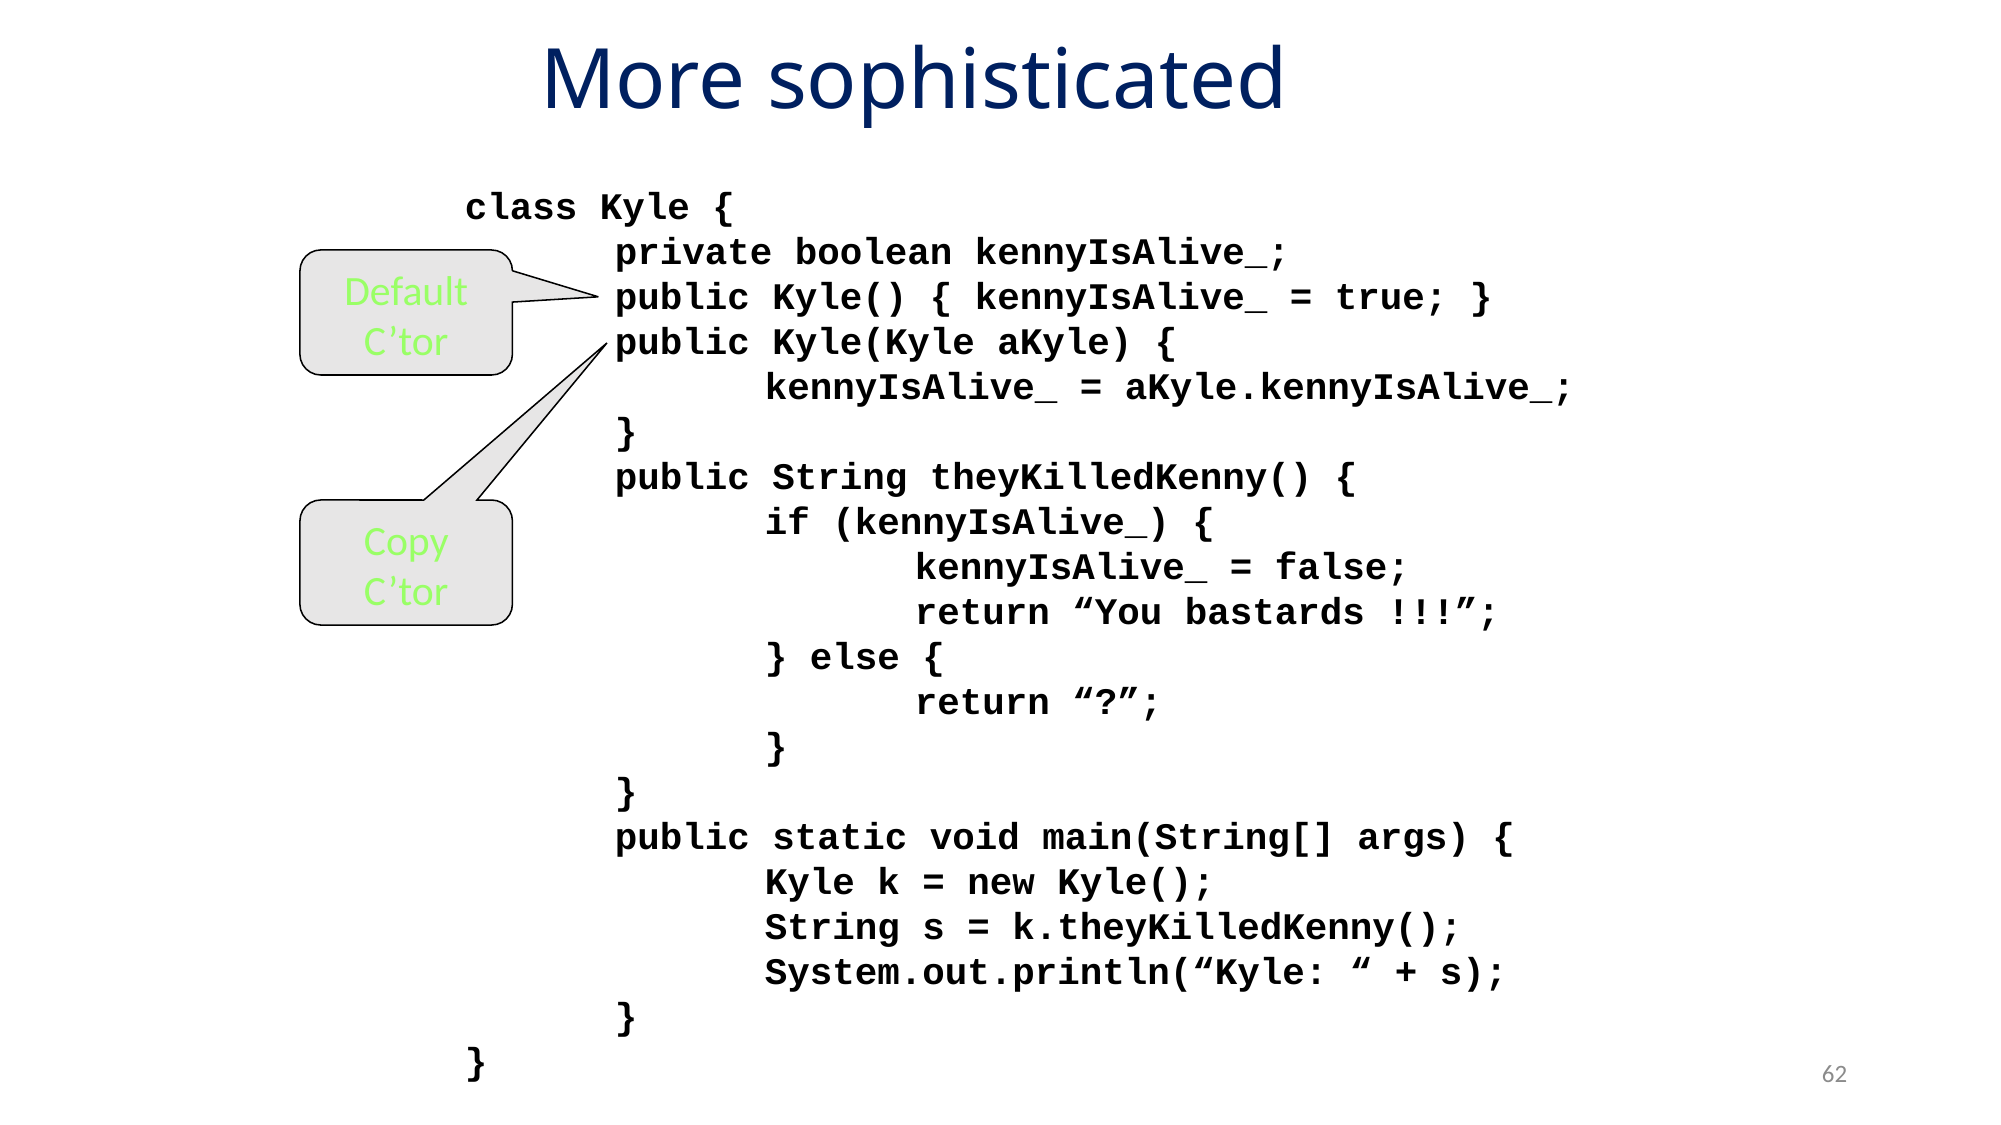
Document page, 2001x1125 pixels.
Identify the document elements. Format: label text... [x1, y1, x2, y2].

text_box Copy C’tor [299, 342, 607, 626]
title More sophisticated [525, 24, 1338, 138]
text_box Default C’tor [299, 249, 599, 376]
slide_number 62 [1412, 1042, 1863, 1103]
text_box class Kyle { private boolean kennyIsAlive_; public Kyle() { kennyIsAlive_ = true; } public Kyle(Kyle aKyle) { kennyIsAlive_ = aKyle.kennyIsAlive_; } public String theyKilledKenny() { if (kennyIsAlive_) { kennyIsAlive_ = false; return “You bastards !!!”; } else { return “?”; } } public static void main(String[] args) { Kyle k = new Kyle(); String s = k.theyKilledKenny(); System.out.println(“Kyle: “ + s); } } [449, 174, 1681, 1090]
